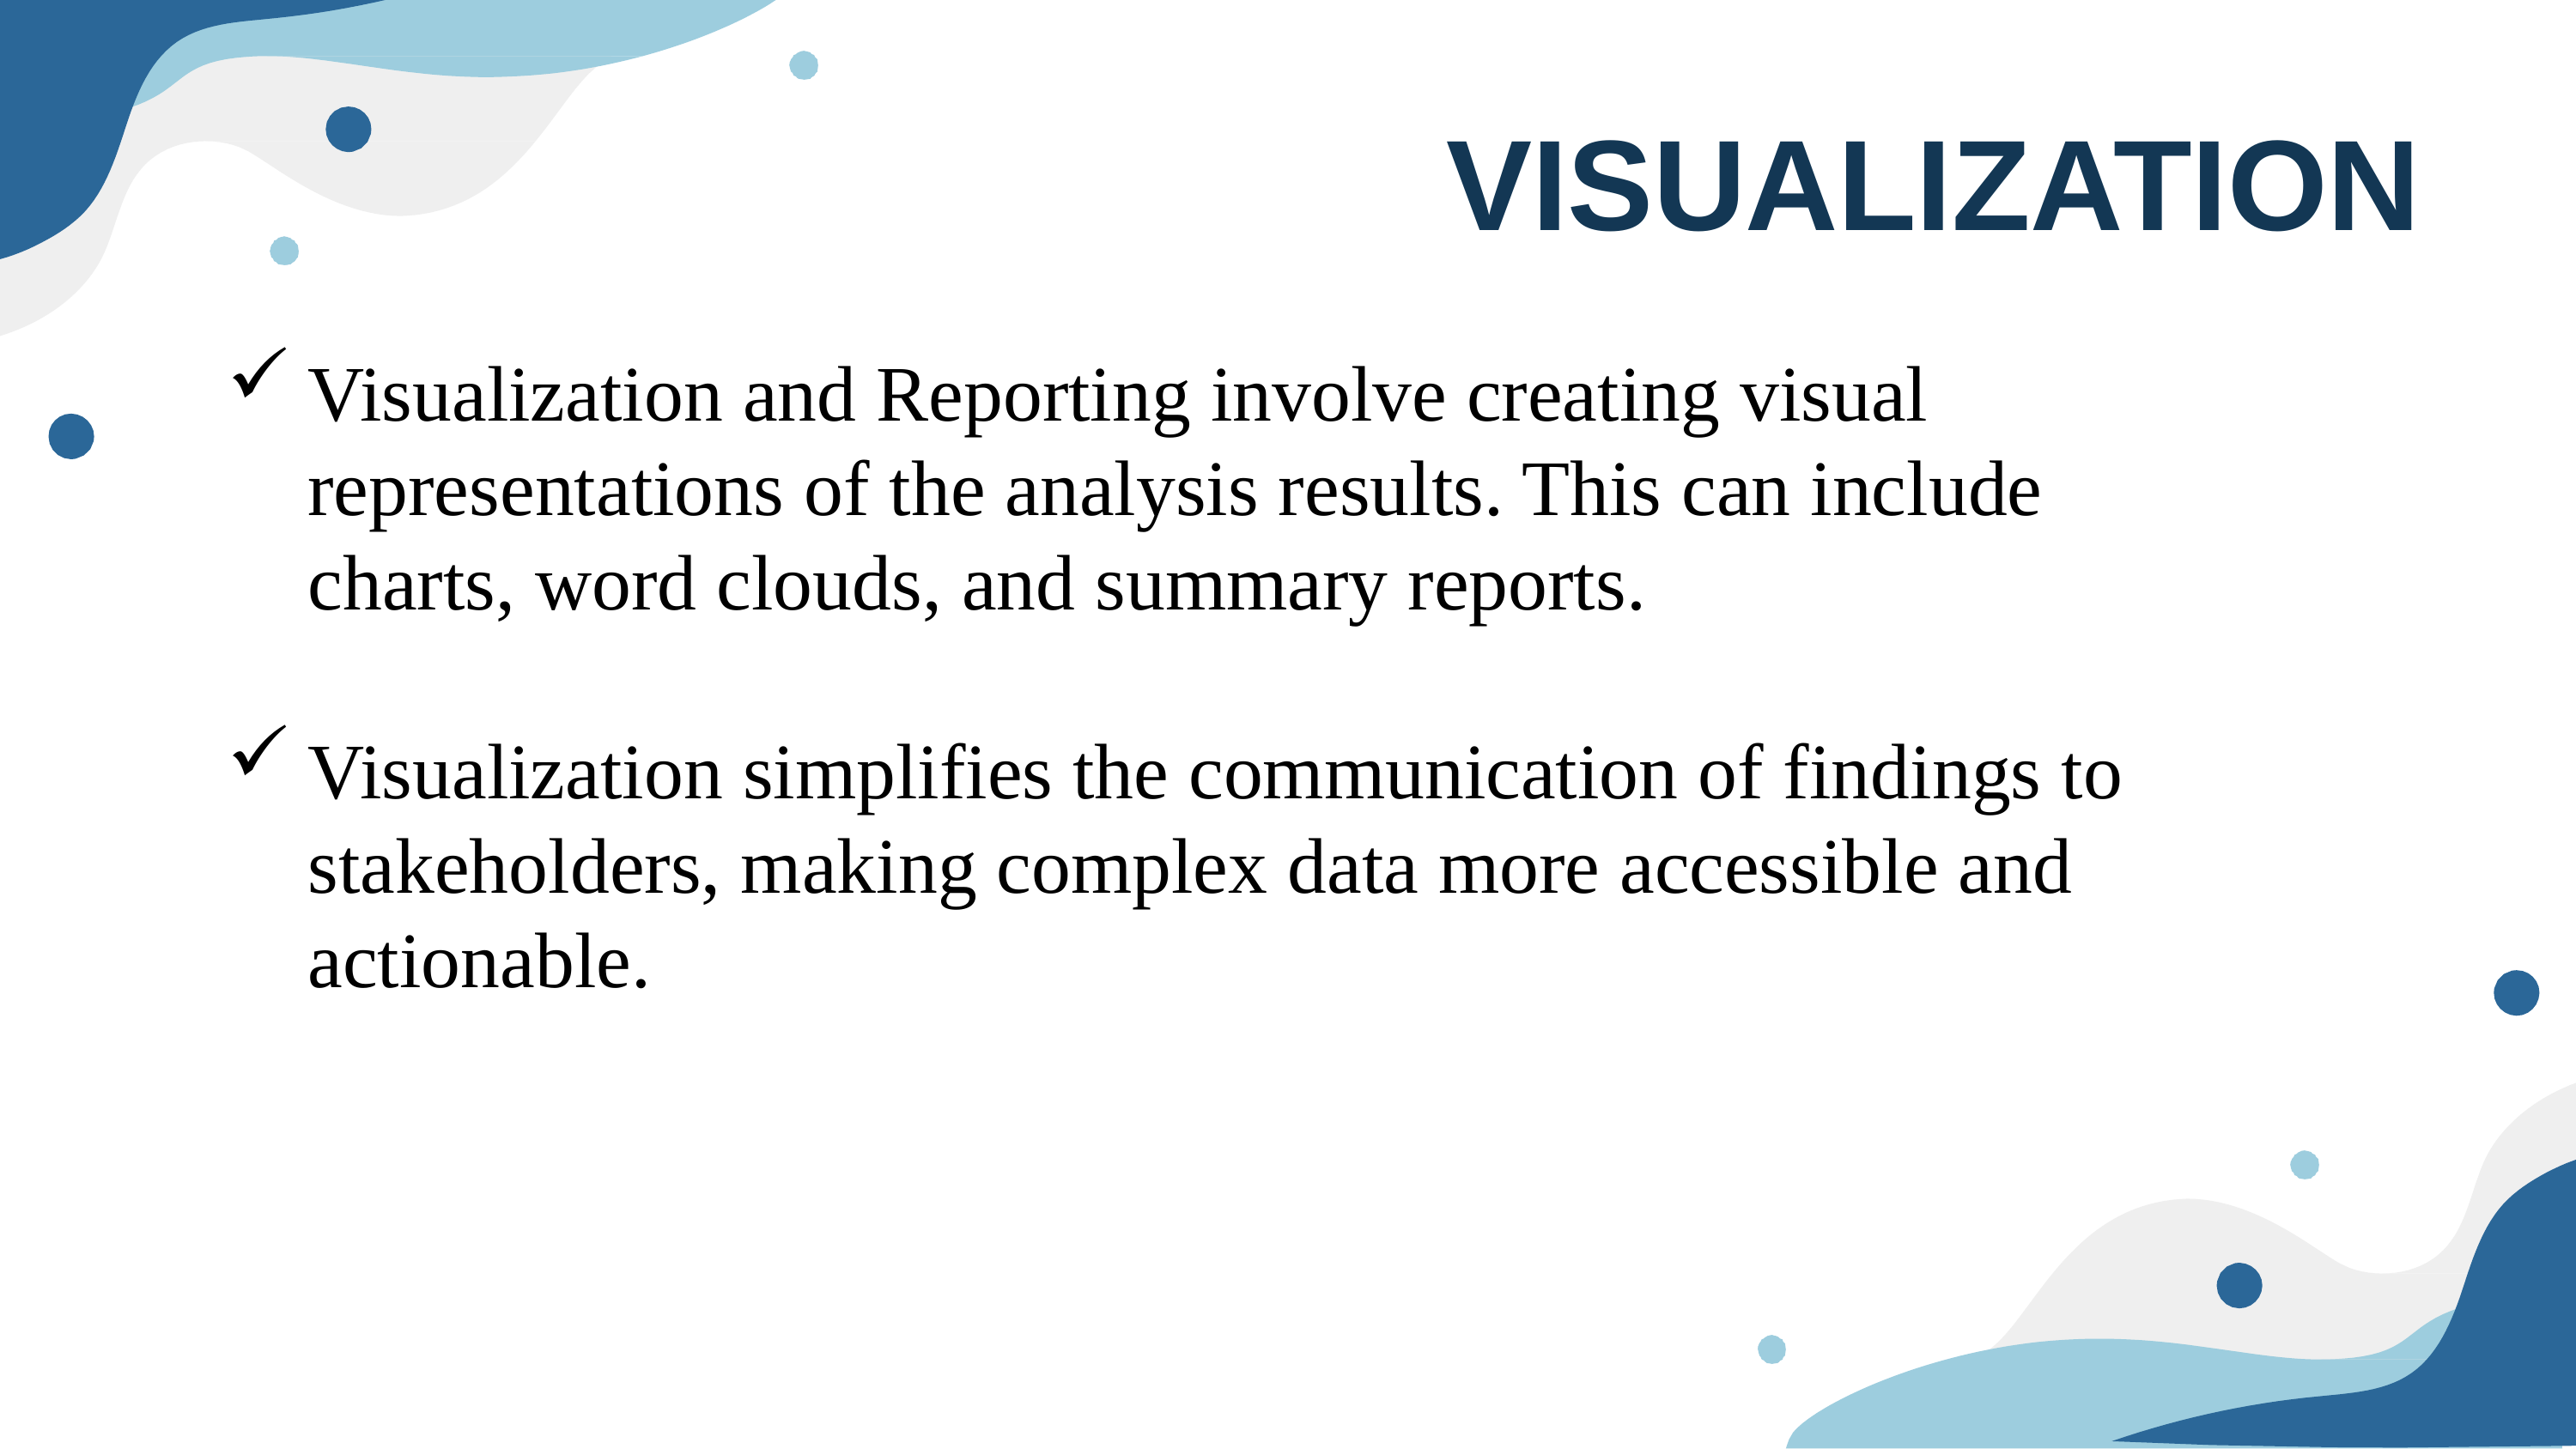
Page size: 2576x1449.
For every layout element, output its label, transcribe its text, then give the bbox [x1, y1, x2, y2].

text_box VISUALIZATION [1444, 0, 2540, 257]
text_box [2494, 970, 2540, 1016]
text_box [1757, 1082, 2576, 1449]
text_box Visualization and Reporting involve creating visual representations of the analysis results. This can include charts, word clouds, and summary reports. Visualization simplifies the communication of findings to stakeholders, making complex data more accessible and actionable. [214, 336, 2222, 1009]
text_box [48, 413, 94, 459]
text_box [0, 0, 818, 336]
